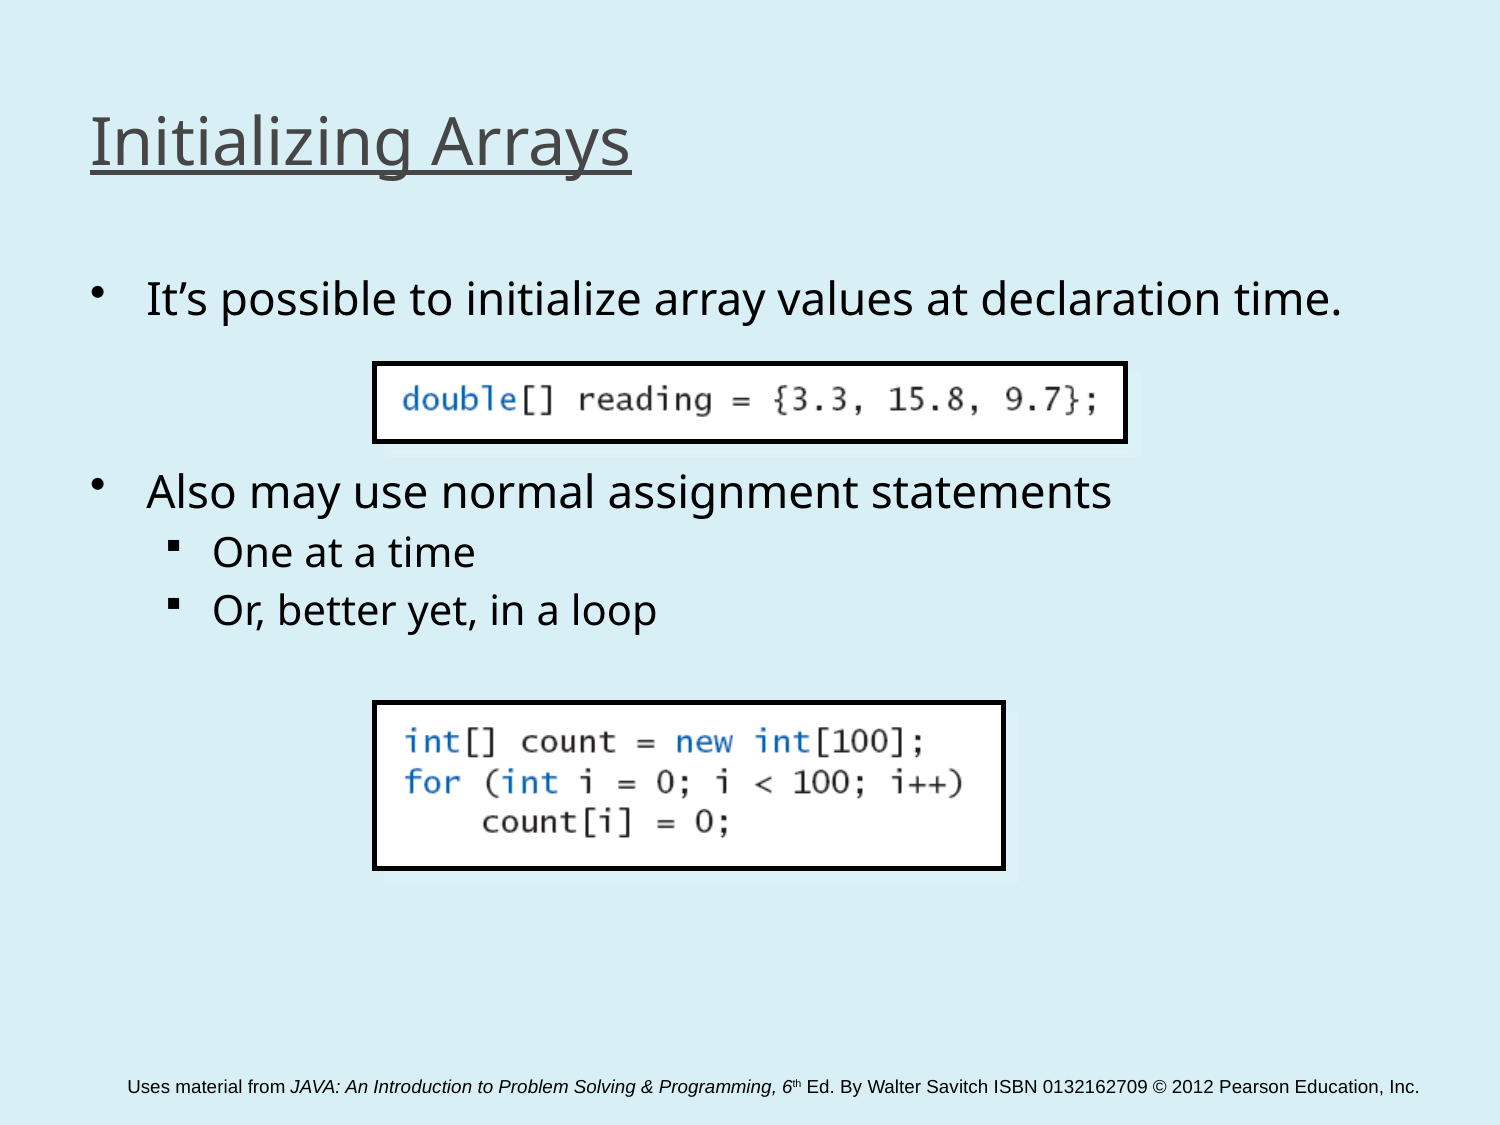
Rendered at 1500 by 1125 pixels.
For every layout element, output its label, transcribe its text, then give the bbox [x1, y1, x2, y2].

list It’s possible to initialize array values at declaration time. Also may use normal assignment statements One at a time Or, better yet, in a loop [75, 262, 1475, 1005]
picture [376, 365, 1124, 440]
title Initializing Arrays [75, 45, 1425, 233]
picture [376, 704, 1002, 867]
